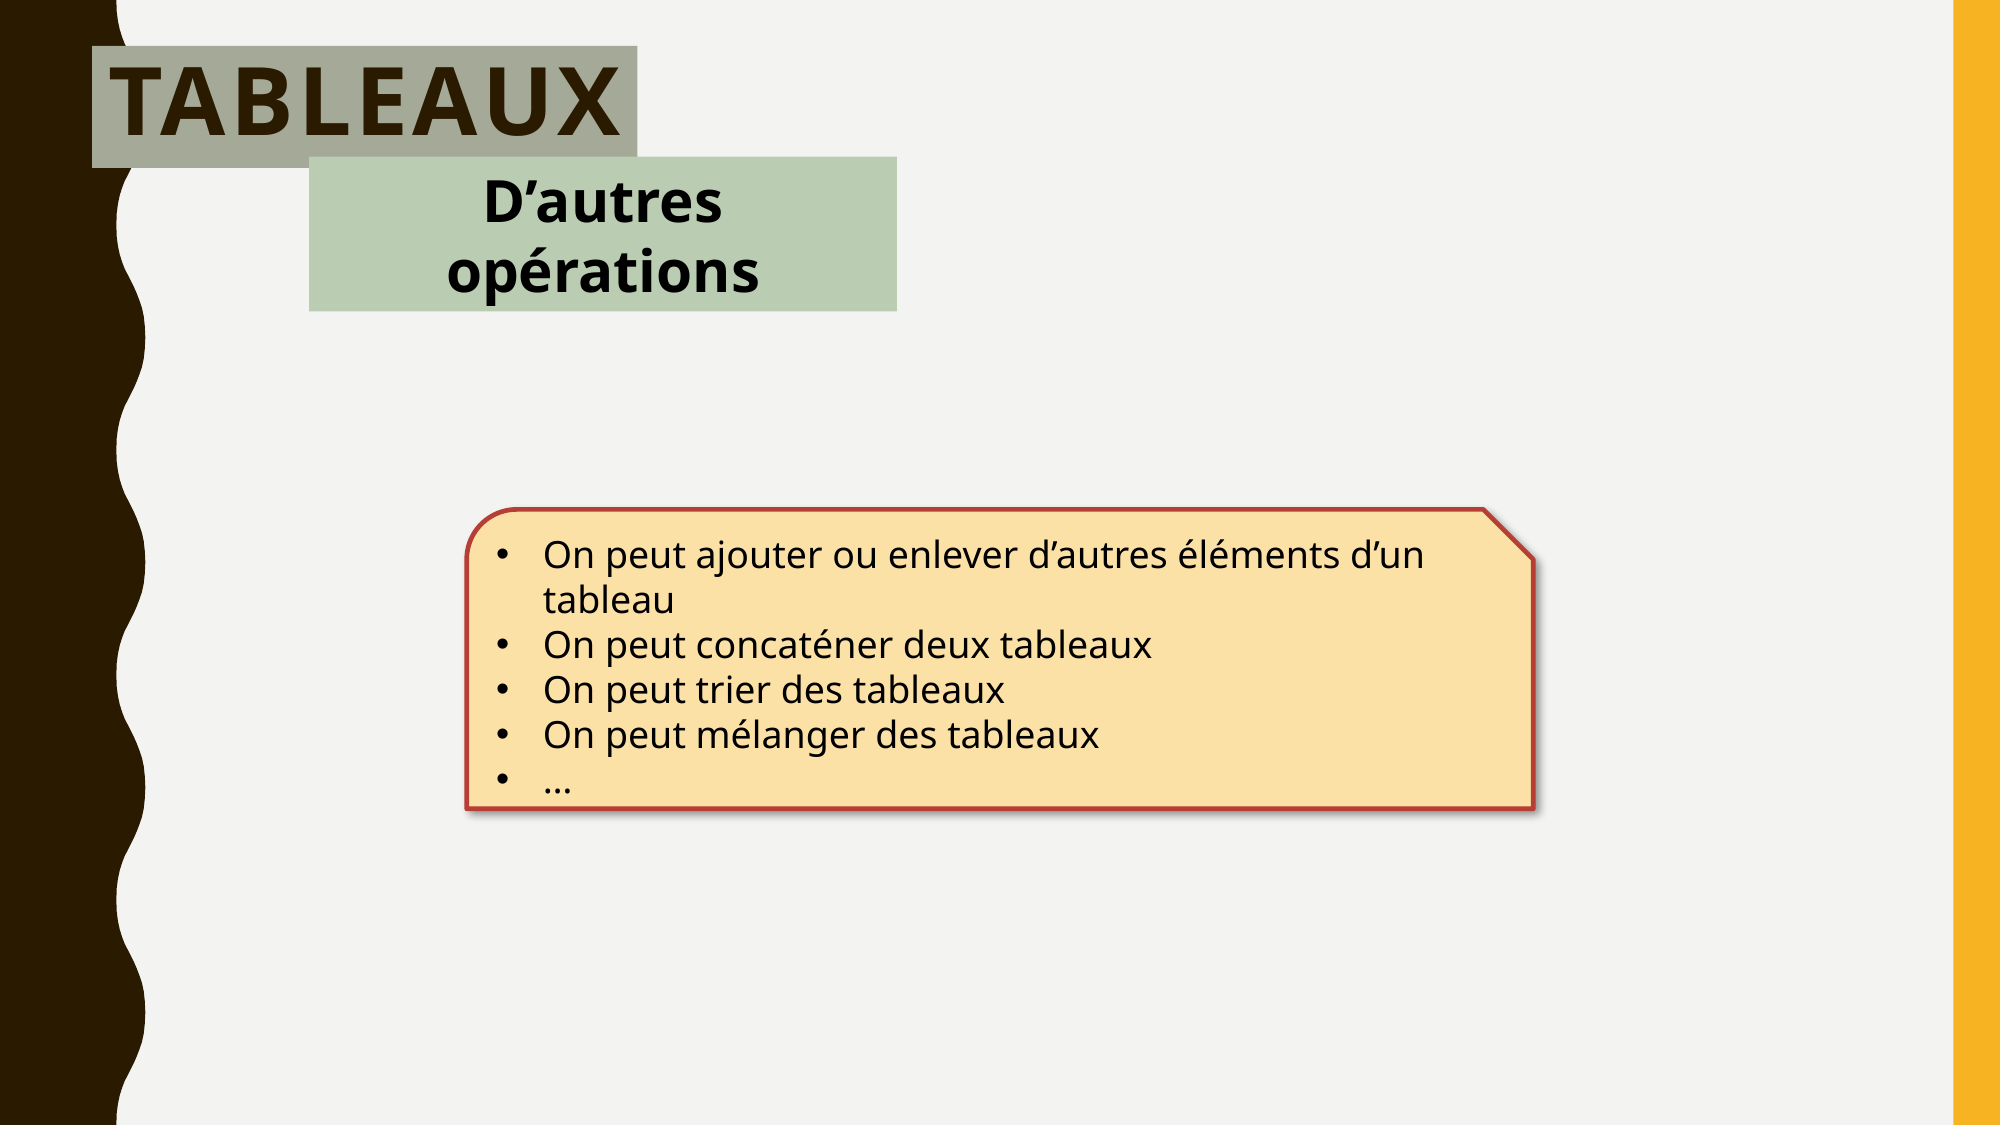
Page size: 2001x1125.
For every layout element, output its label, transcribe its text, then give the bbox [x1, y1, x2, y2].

title Tableaux [92, 45, 638, 168]
text_box On peut ajouter ou enlever d’autres éléments d’un tableau On peut concaténer deux tableaux On peut trier des tableaux On peut mélanger des tableaux … [465, 508, 1535, 810]
text_box D’autres opérations [309, 156, 897, 312]
